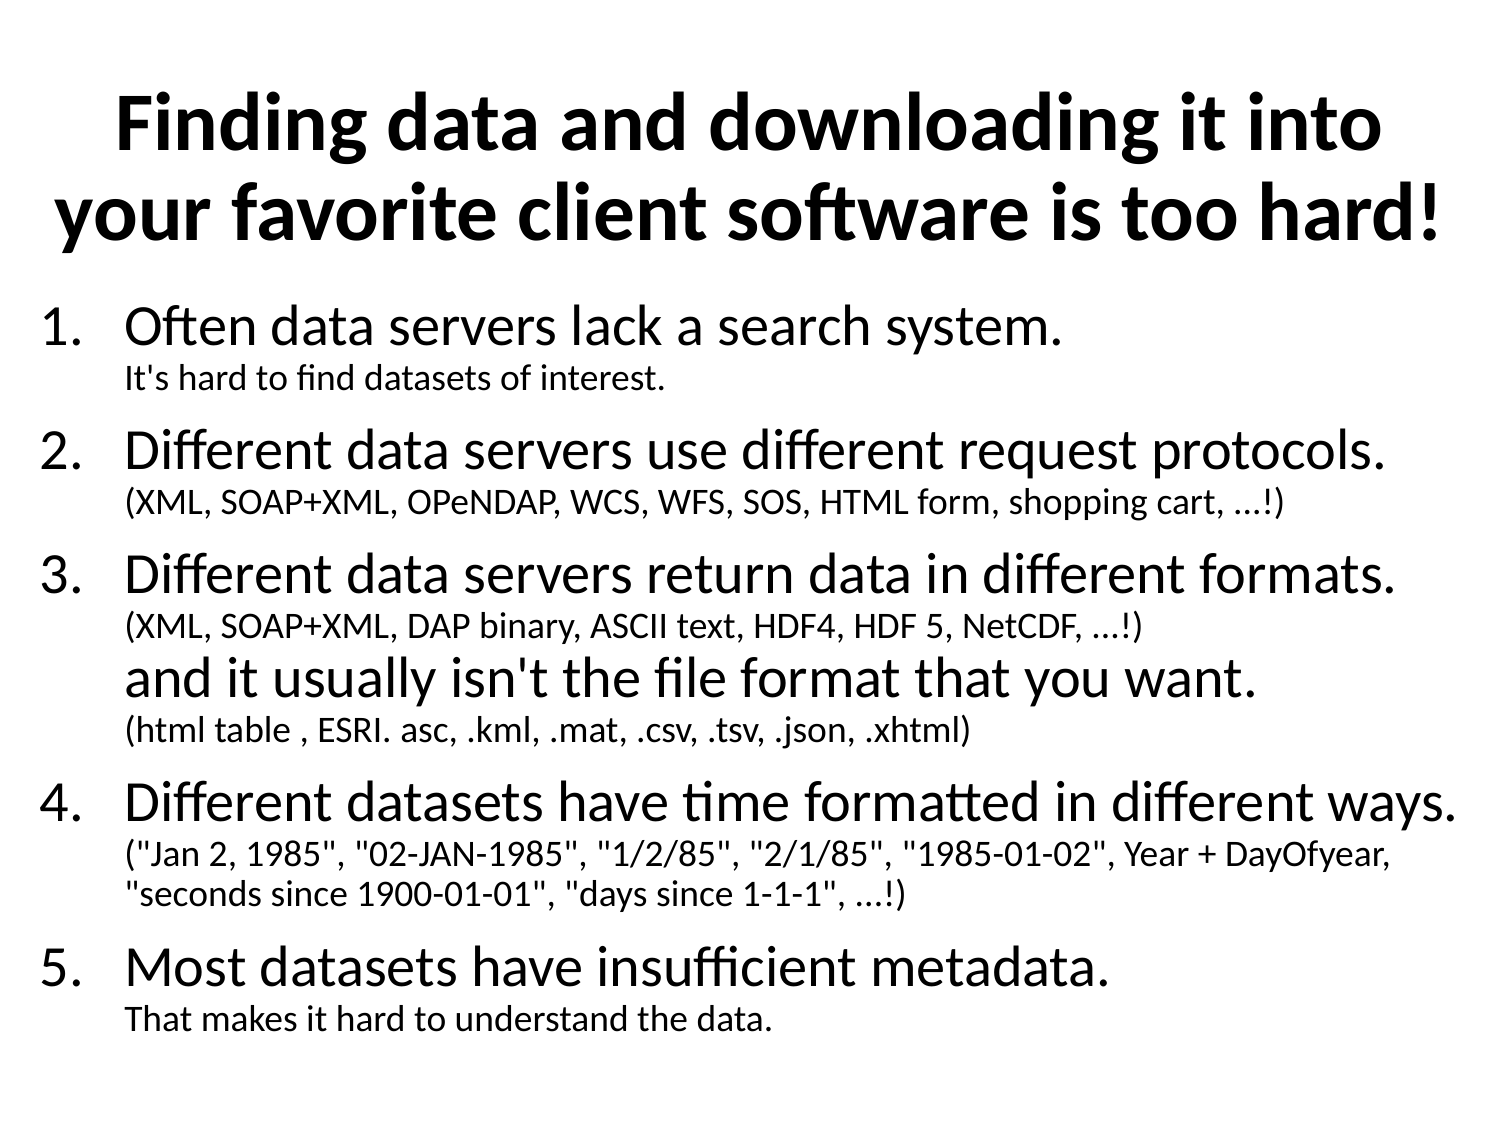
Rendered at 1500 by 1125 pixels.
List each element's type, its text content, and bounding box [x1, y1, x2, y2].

title Finding data and downloading it into your favorite client software is too hard! [24, 24, 1475, 267]
subtitle Often data servers lack a search system. It's hard to find datasets of interest. Different data servers use different request protocols. (XML, SOAP+XML, OPeNDAP, WCS, WFS, SOS, HTML form, shopping cart, ...!) Different data servers return data in different formats. (XML, SOAP+XML, DAP binary, ASCII text, HDF4, HDF 5, NetCDF, ...!) and it usually isn't the file format that you want. (html table , ESRI. asc, .kml, .mat, .csv, .tsv, .json, .xhtml) Different datasets have time formatted in different ways. ("Jan 2, 1985", "02-JAN-1985", "1/2/85", "2/1/85", "1985-01-02", Year + DayOfyear, "seconds since 1900-01-01", "days since 1-1-1", ...!) Most datasets have insufficient metadata. That makes it hard to understand the data. [24, 287, 1500, 1125]
